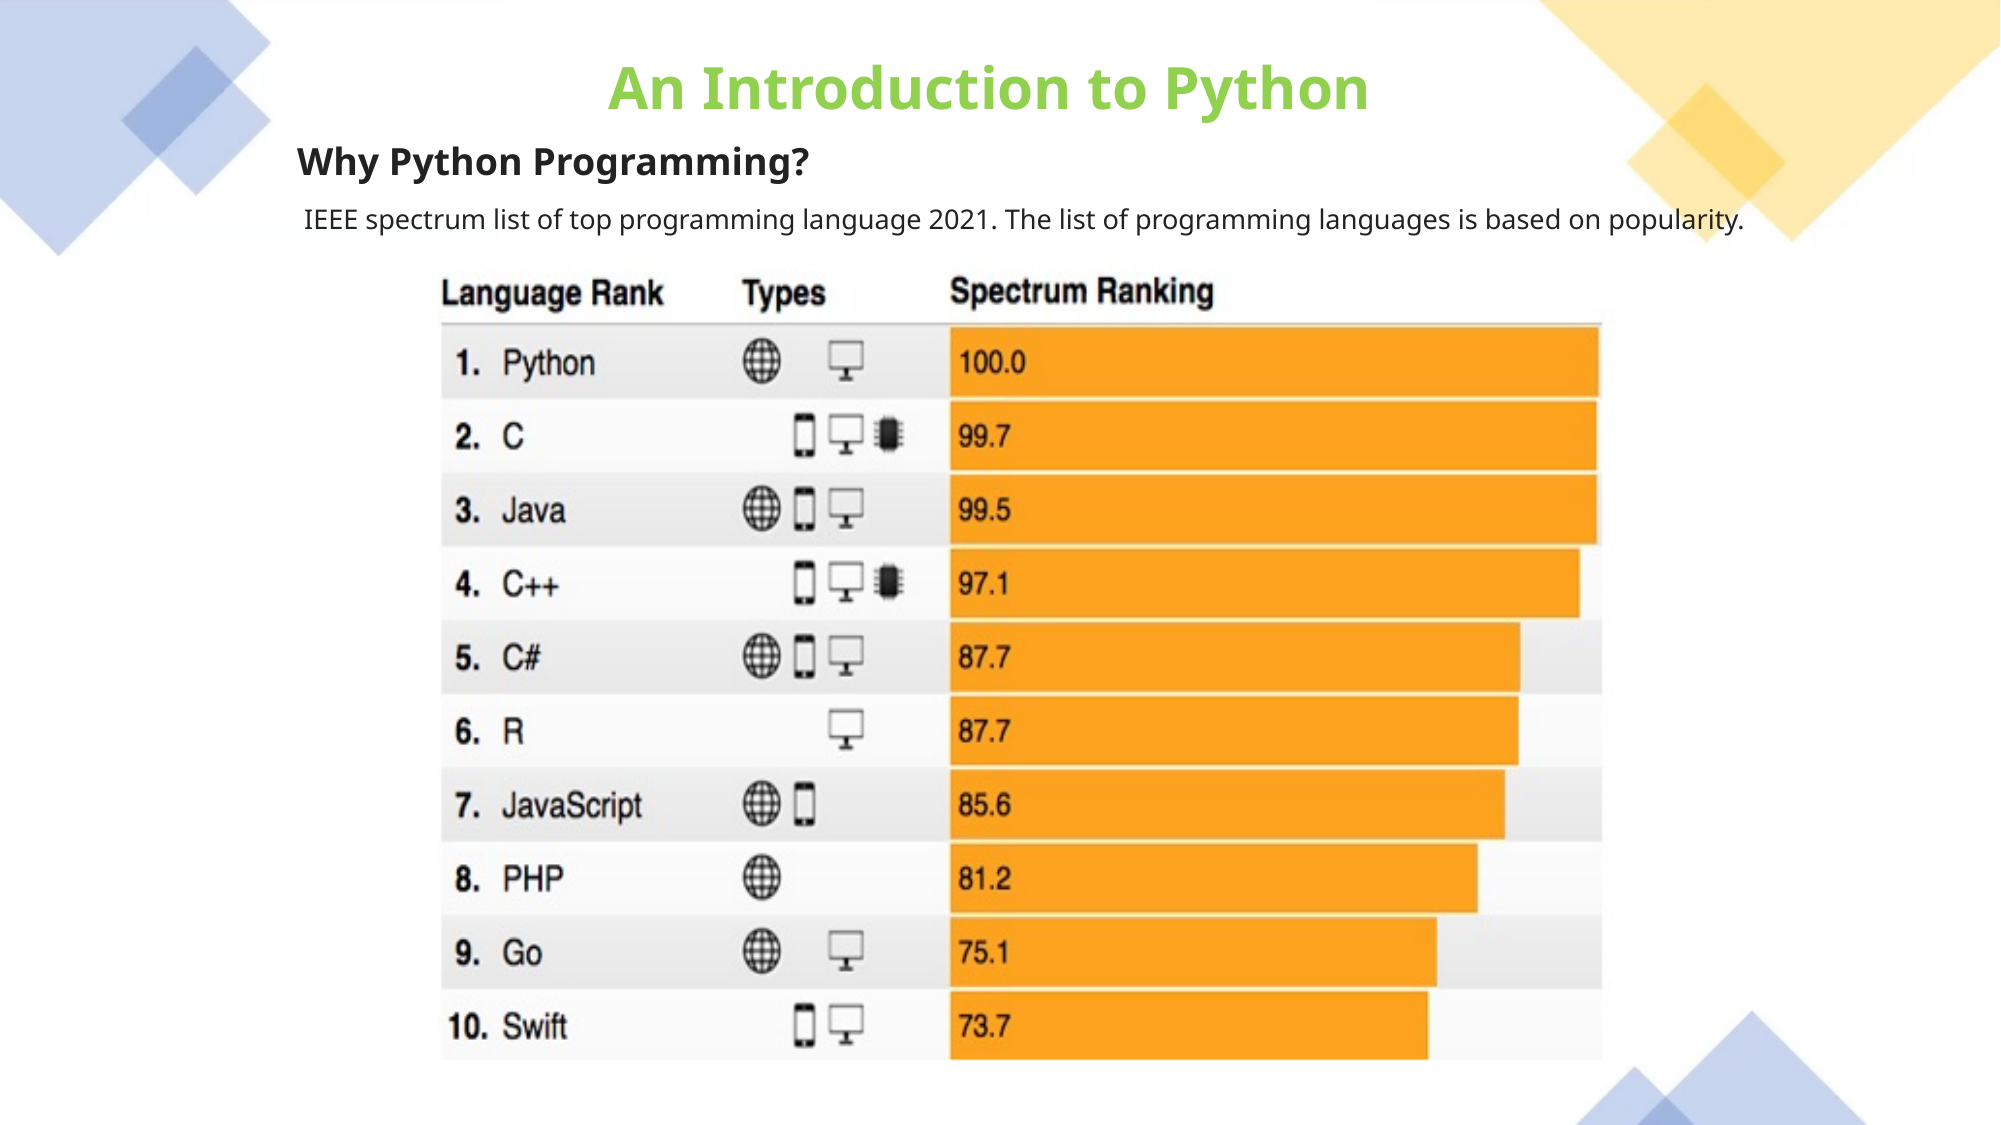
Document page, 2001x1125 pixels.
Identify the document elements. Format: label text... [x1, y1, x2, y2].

picture [436, 262, 1616, 1083]
text_box IEEE spectrum list of top programming language 2021. The list of programming languages is based on popularity. [289, 195, 2000, 1125]
picture [0, 0, 2001, 1125]
text_box Why Python Programming? [282, 130, 825, 191]
text_box An Introduction to Python [556, 39, 1557, 159]
